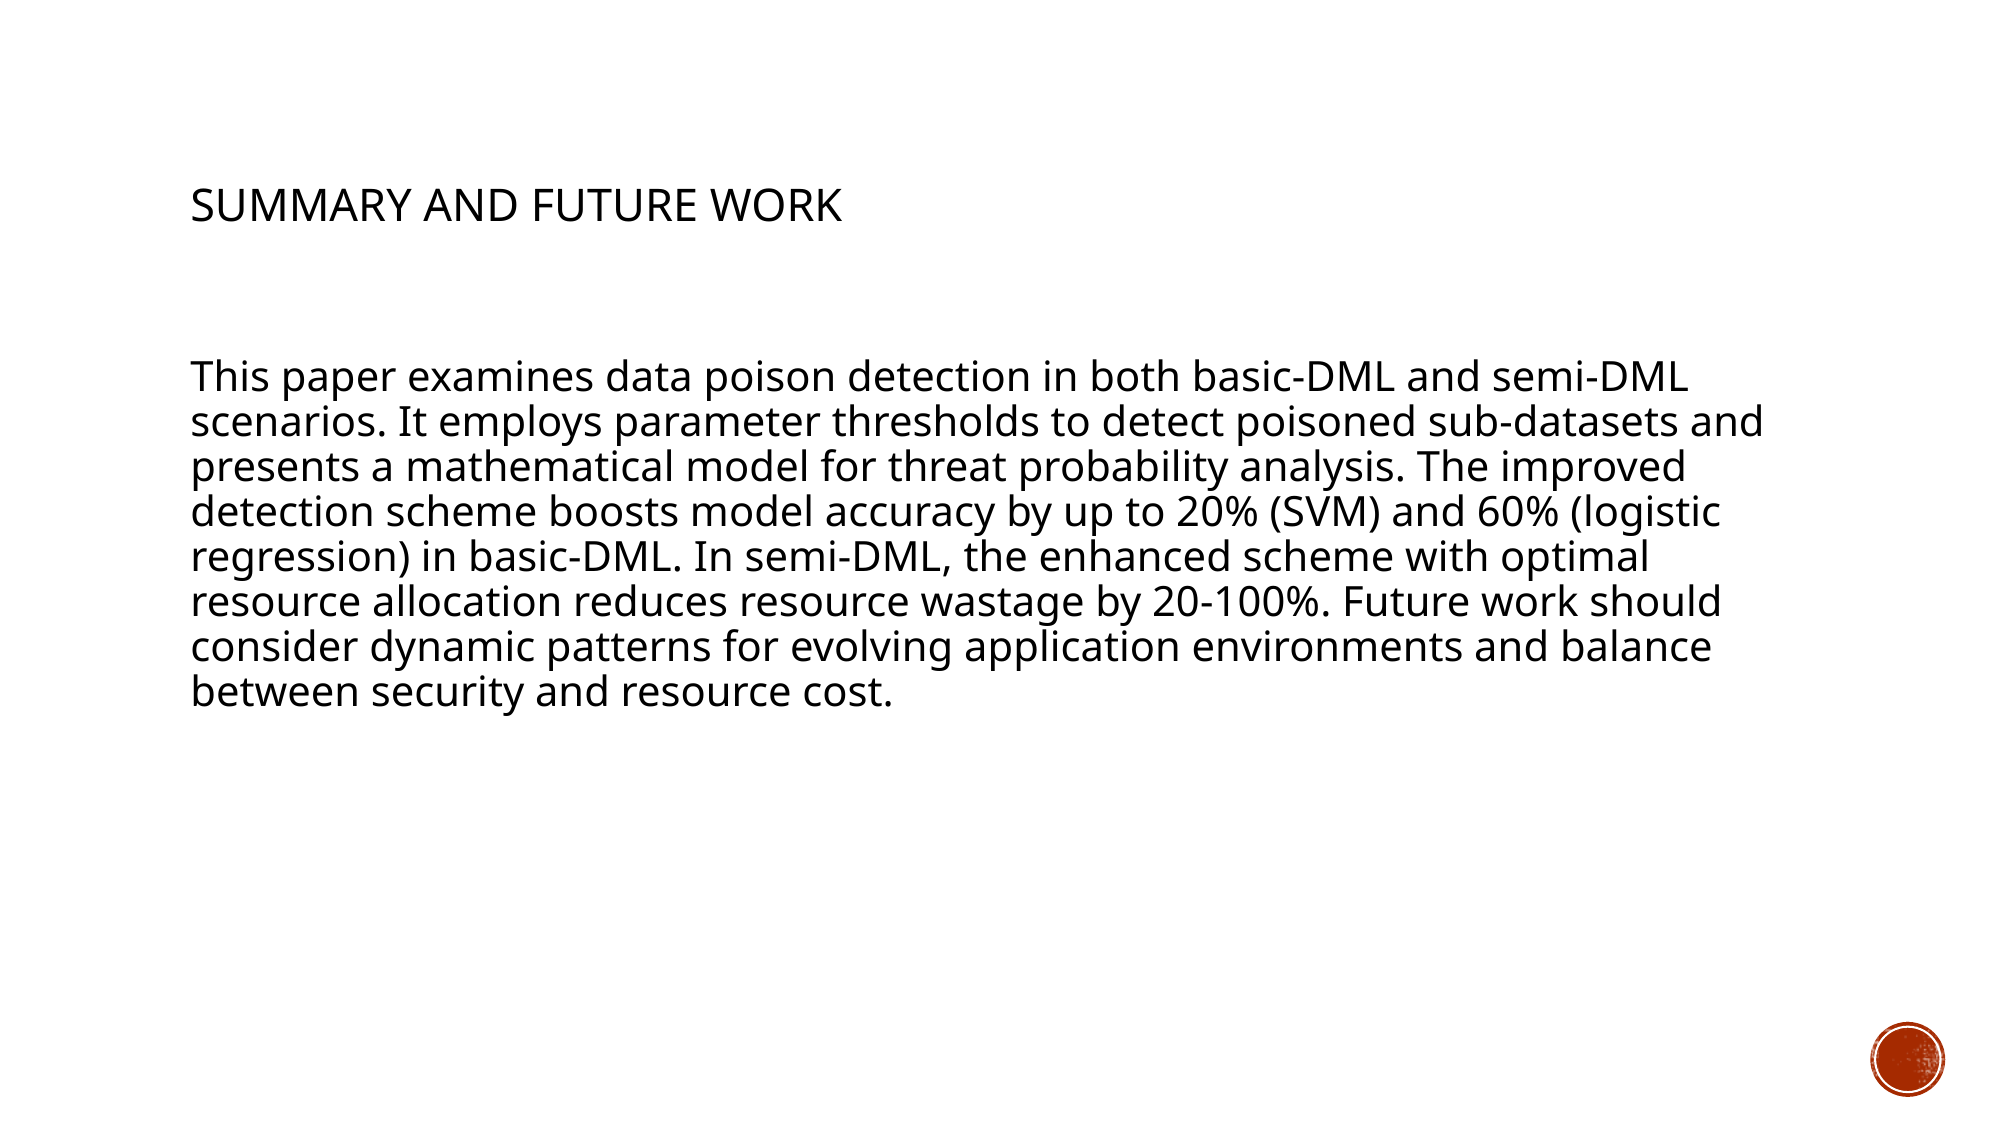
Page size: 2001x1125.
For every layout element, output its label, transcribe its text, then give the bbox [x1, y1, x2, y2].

title SUMMARY AND FUTURE WORK [175, 174, 1907, 240]
list This paper examines data poison detection in both basic-DML and semi-DML scenarios. It employs parameter thresholds to detect poisoned sub-datasets and presents a mathematical model for threat probability analysis. The improved detection scheme boosts model accuracy by up to 20% (SVM) and 60% (logistic regression) in basic-DML. In semi-DML, the enhanced scheme with optimal resource allocation reduces resource wastage by 20-100%. Future work should consider dynamic patterns for evolving application environments and balance between security and resource cost. [175, 348, 1826, 1013]
